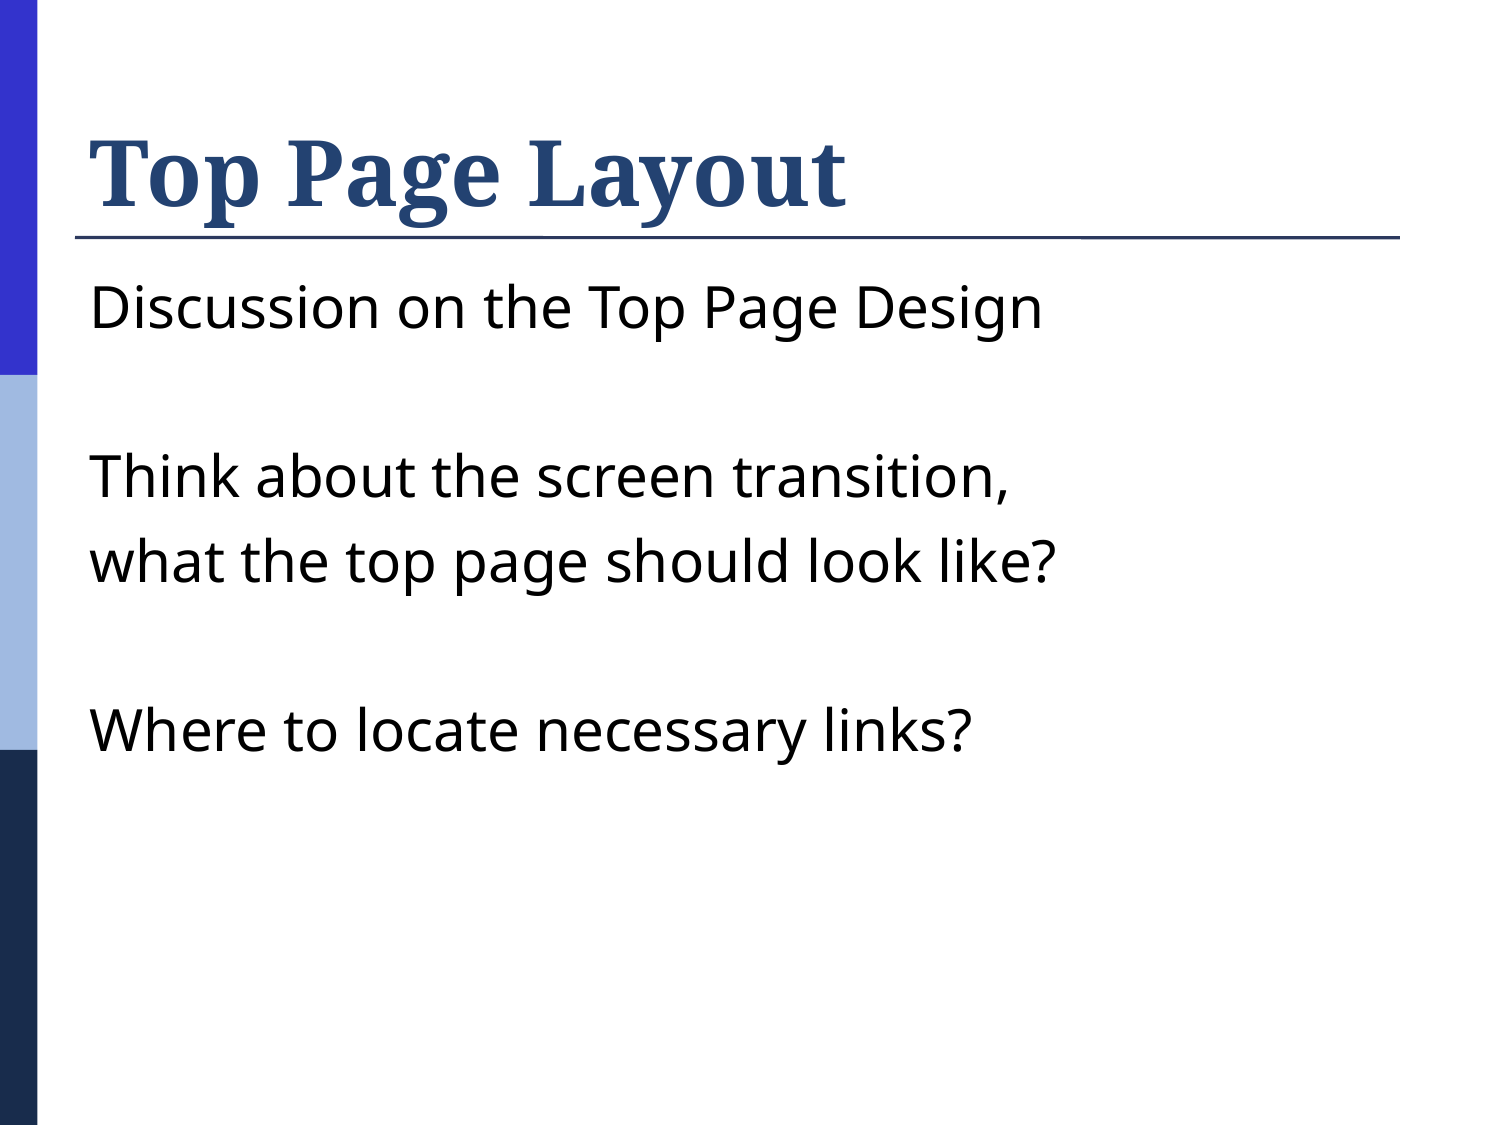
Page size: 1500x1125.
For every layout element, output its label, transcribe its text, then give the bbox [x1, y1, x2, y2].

list Discussion on the Top Page Design Think about the screen transition, what the top page should look like? Where to locate necessary links? [75, 262, 1425, 1006]
title Top Page Layout [75, 0, 1425, 233]
